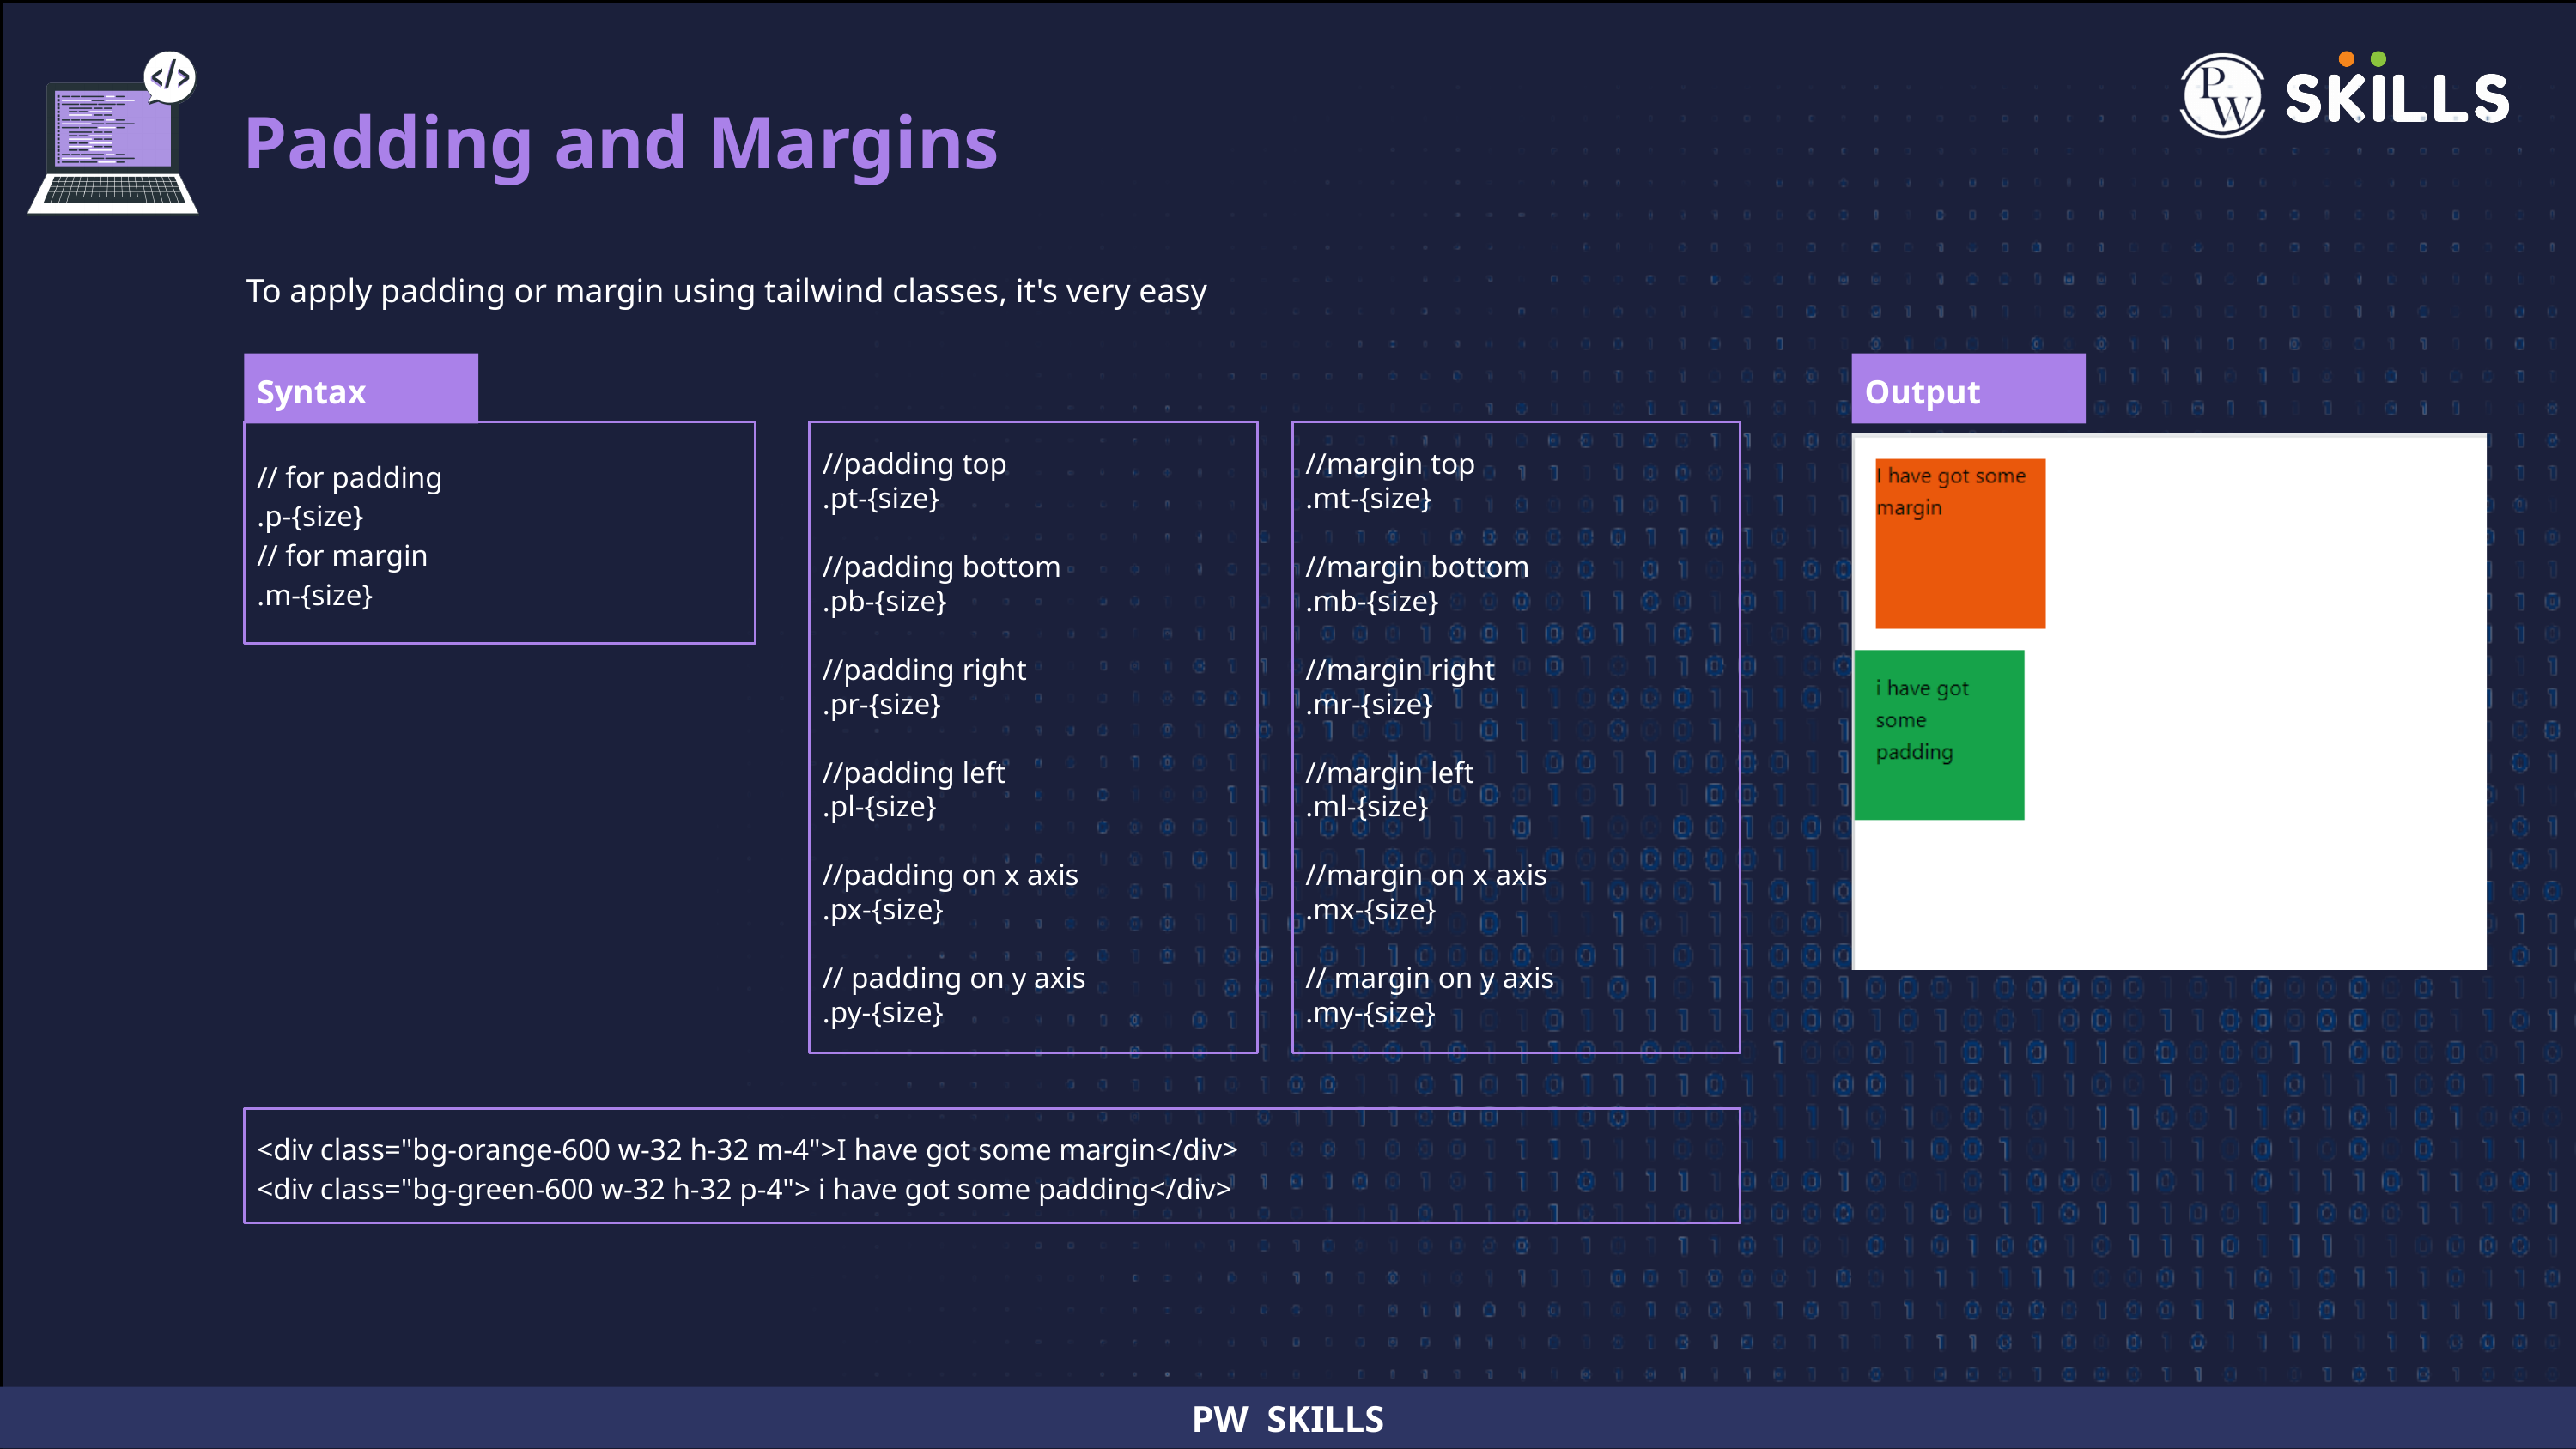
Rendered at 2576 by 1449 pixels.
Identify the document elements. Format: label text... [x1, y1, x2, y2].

text_box Padding and Margins [242, 97, 2192, 184]
text_box //padding top .pt-{size} //padding bottom .pb-{size} //padding right .pr-{size} //padding left .pl-{size} //padding on x axis .px-{size} // padding on y axis .py-{size} [809, 421, 1258, 1053]
text_box Syntax [244, 353, 479, 424]
text_box To apply padding or margin using tailwind classes, it's very easy [233, 238, 1769, 322]
text_box <div class="bg-orange-600 w-32 h-32 m-4">I have got some margin</div> <div class="bg-green-600 w-32 h-32 p-4"> i have got some padding</div> [244, 1108, 1741, 1223]
text_box // for padding .p-{size} // for margin .m-{size} [244, 421, 756, 644]
picture [27, 51, 199, 217]
text_box //margin top .mt-{size} //margin bottom .mb-{size} //margin right .mr-{size} //margin left .ml-{size} //margin on x axis .mx-{size} // margin on y axis .my-{size} [1292, 421, 1741, 1053]
picture [716, 0, 2576, 1385]
text_box Output [1851, 353, 2087, 424]
